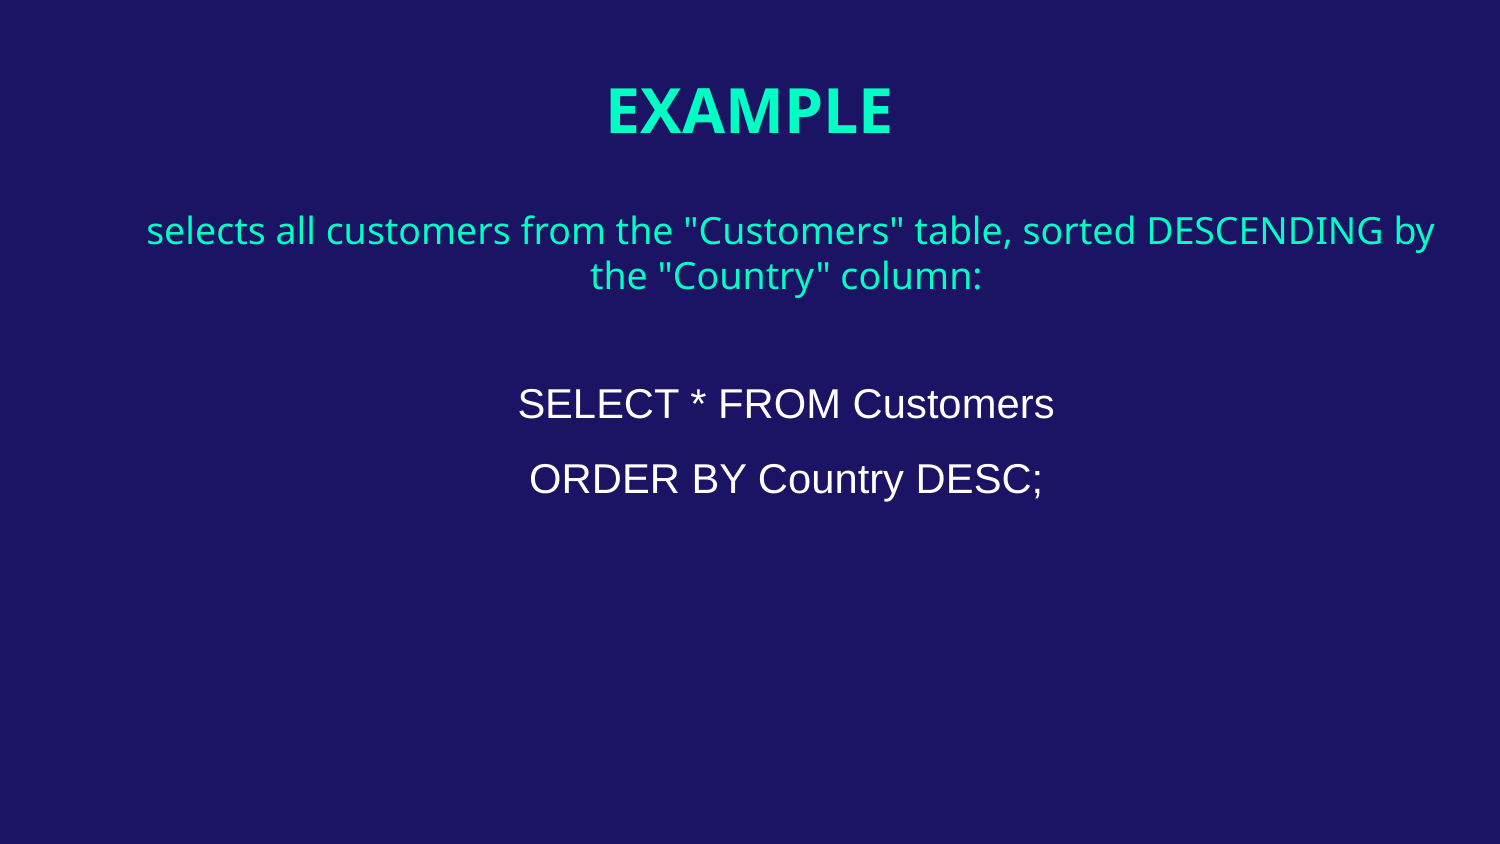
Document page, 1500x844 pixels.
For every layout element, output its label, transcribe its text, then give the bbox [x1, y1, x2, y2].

text_box selects all customers from the "Customers" table, sorted DESCENDING by the "Country" column: [92, 191, 1481, 302]
title EXAMPLE [209, 56, 1291, 166]
text_box SELECT * FROM Customers ORDER BY Country DESC; [250, 344, 1323, 695]
